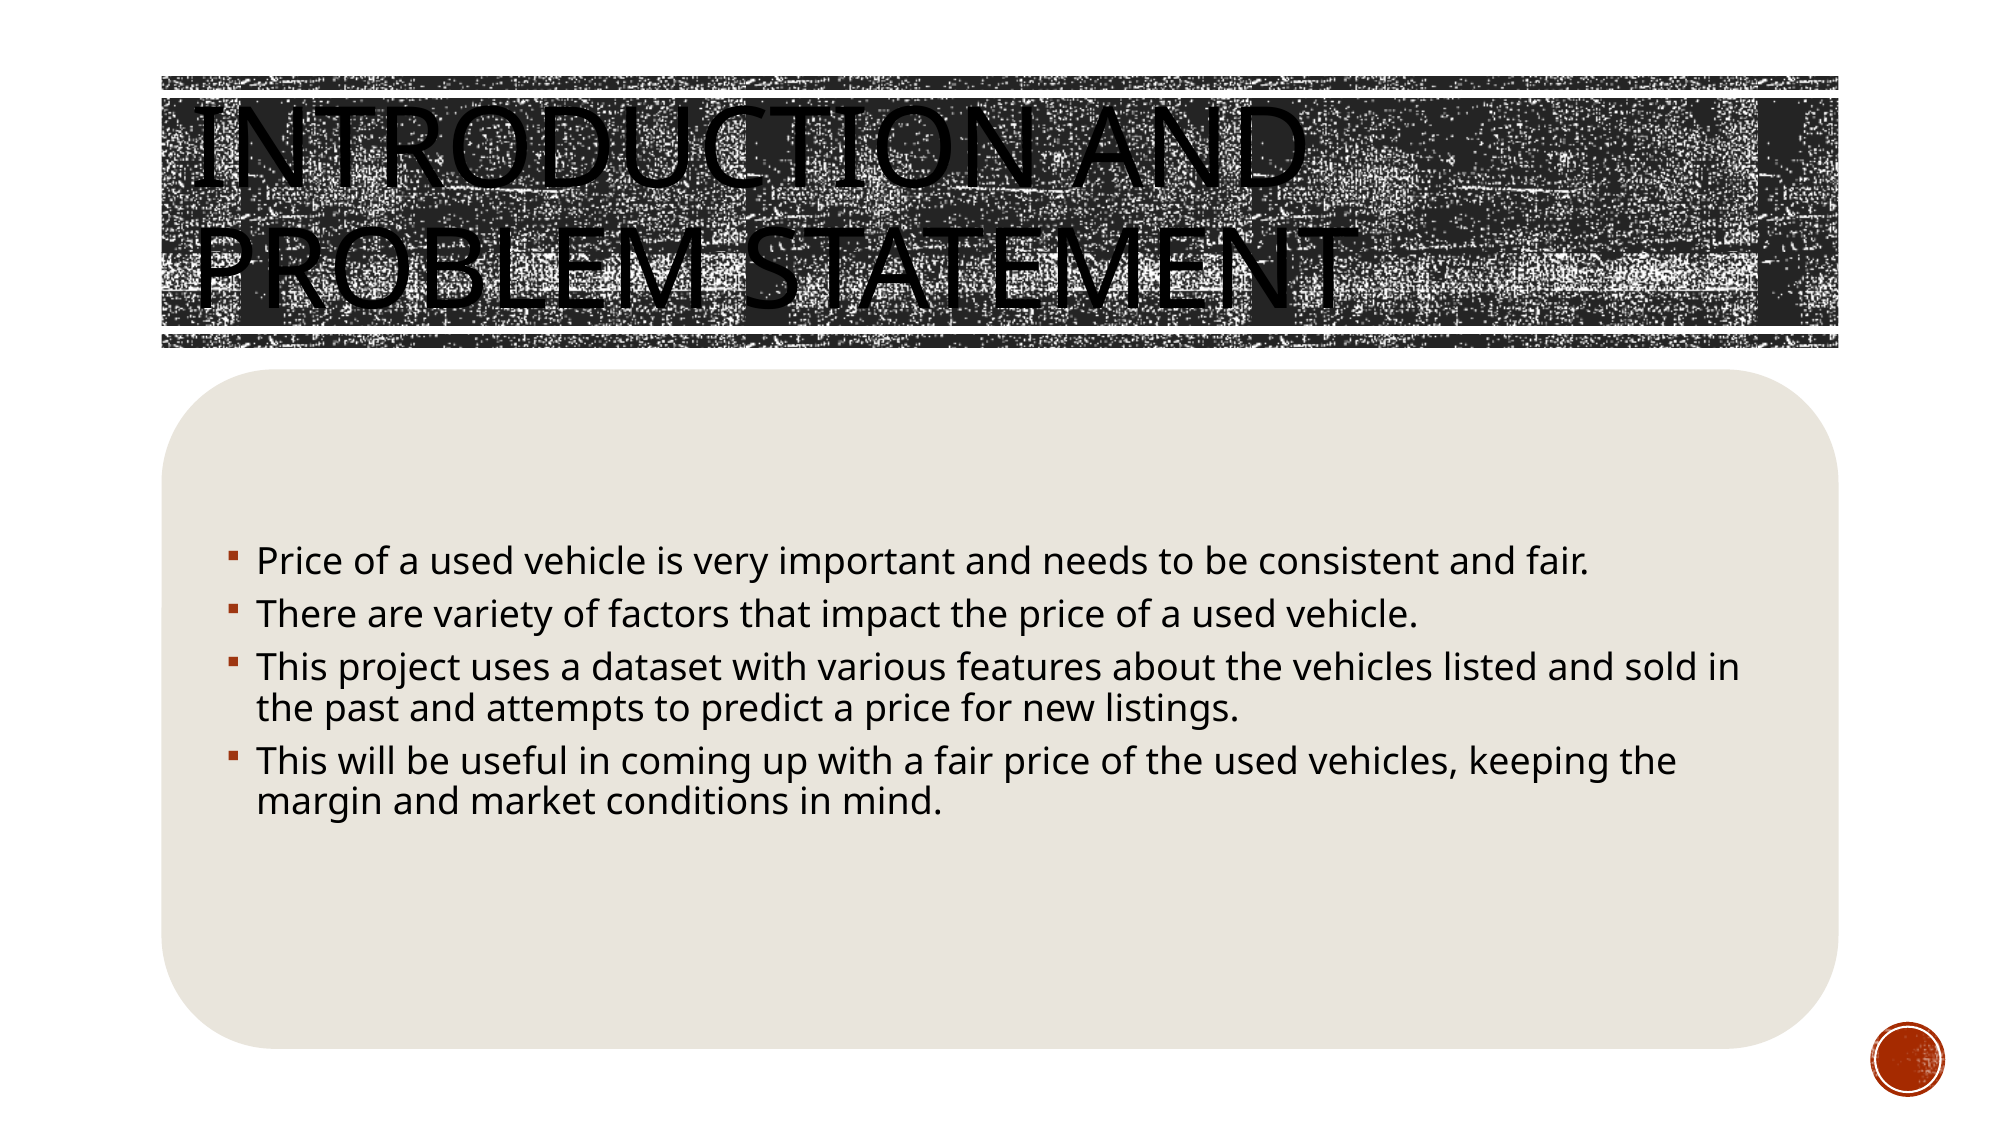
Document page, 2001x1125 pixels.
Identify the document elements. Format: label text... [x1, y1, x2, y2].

text_box [1826, 98, 1839, 327]
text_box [1871, 1023, 1944, 1096]
text_box [160, 333, 1839, 349]
text_box [160, 75, 1839, 90]
text_box [160, 98, 175, 327]
text_box [0, 0, 2000, 1125]
text_box Introduction and problem statement [175, 79, 1826, 344]
text_box Price of a used vehicle is very important and needs to be consistent and fair. There are variety of factors that impact the price of a used vehicle. This project uses a dataset with various features about the vehicles listed and sold in the past and attempts to predict a price for new listings. This will be useful in coming up with a fair price of the used vehicles, keeping the margin and market conditions in mind. [160, 368, 1840, 1050]
